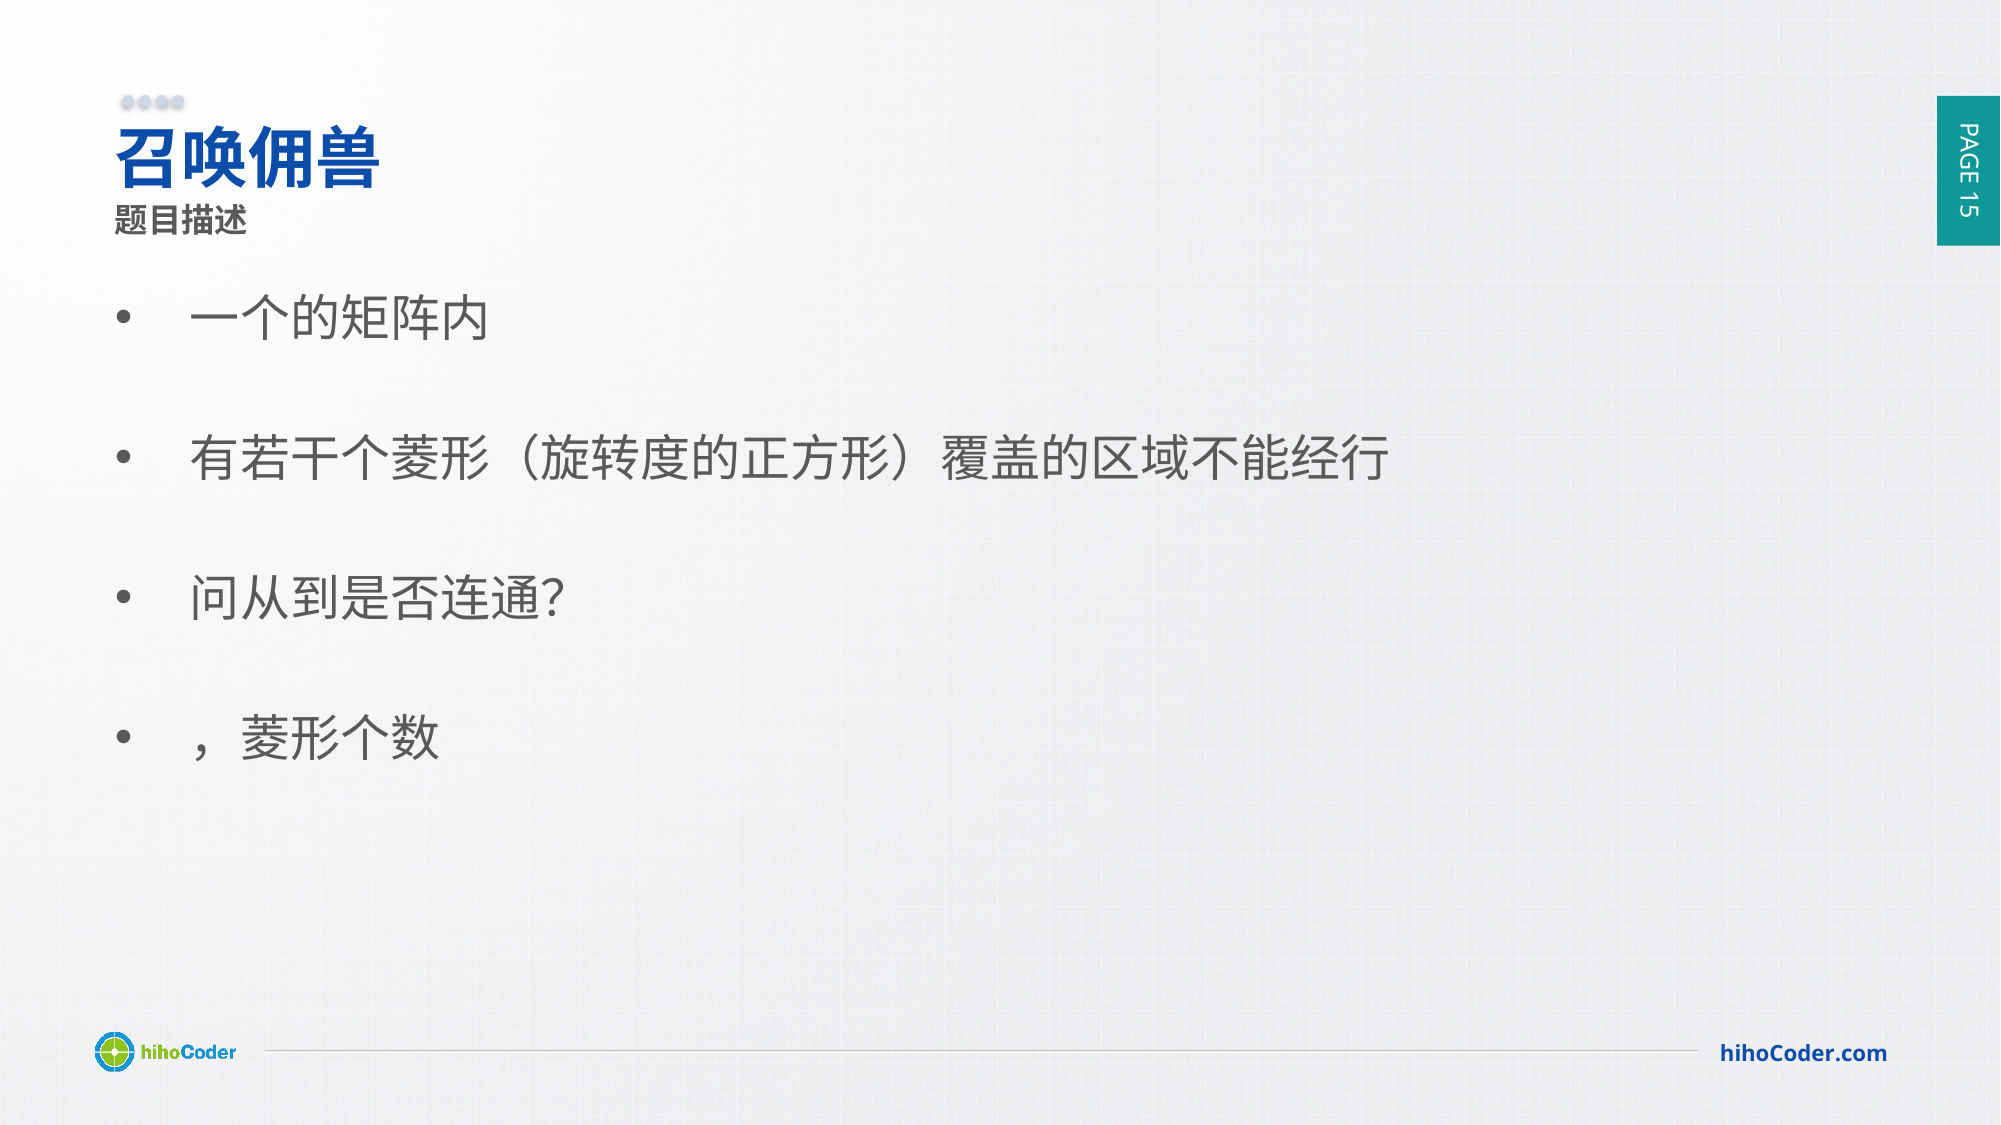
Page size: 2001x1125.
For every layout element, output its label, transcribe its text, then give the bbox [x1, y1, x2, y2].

picture [0, 0, 2000, 1125]
list 题目描述 [99, 191, 1200, 263]
title 召唤佣兽 [99, 62, 1900, 250]
